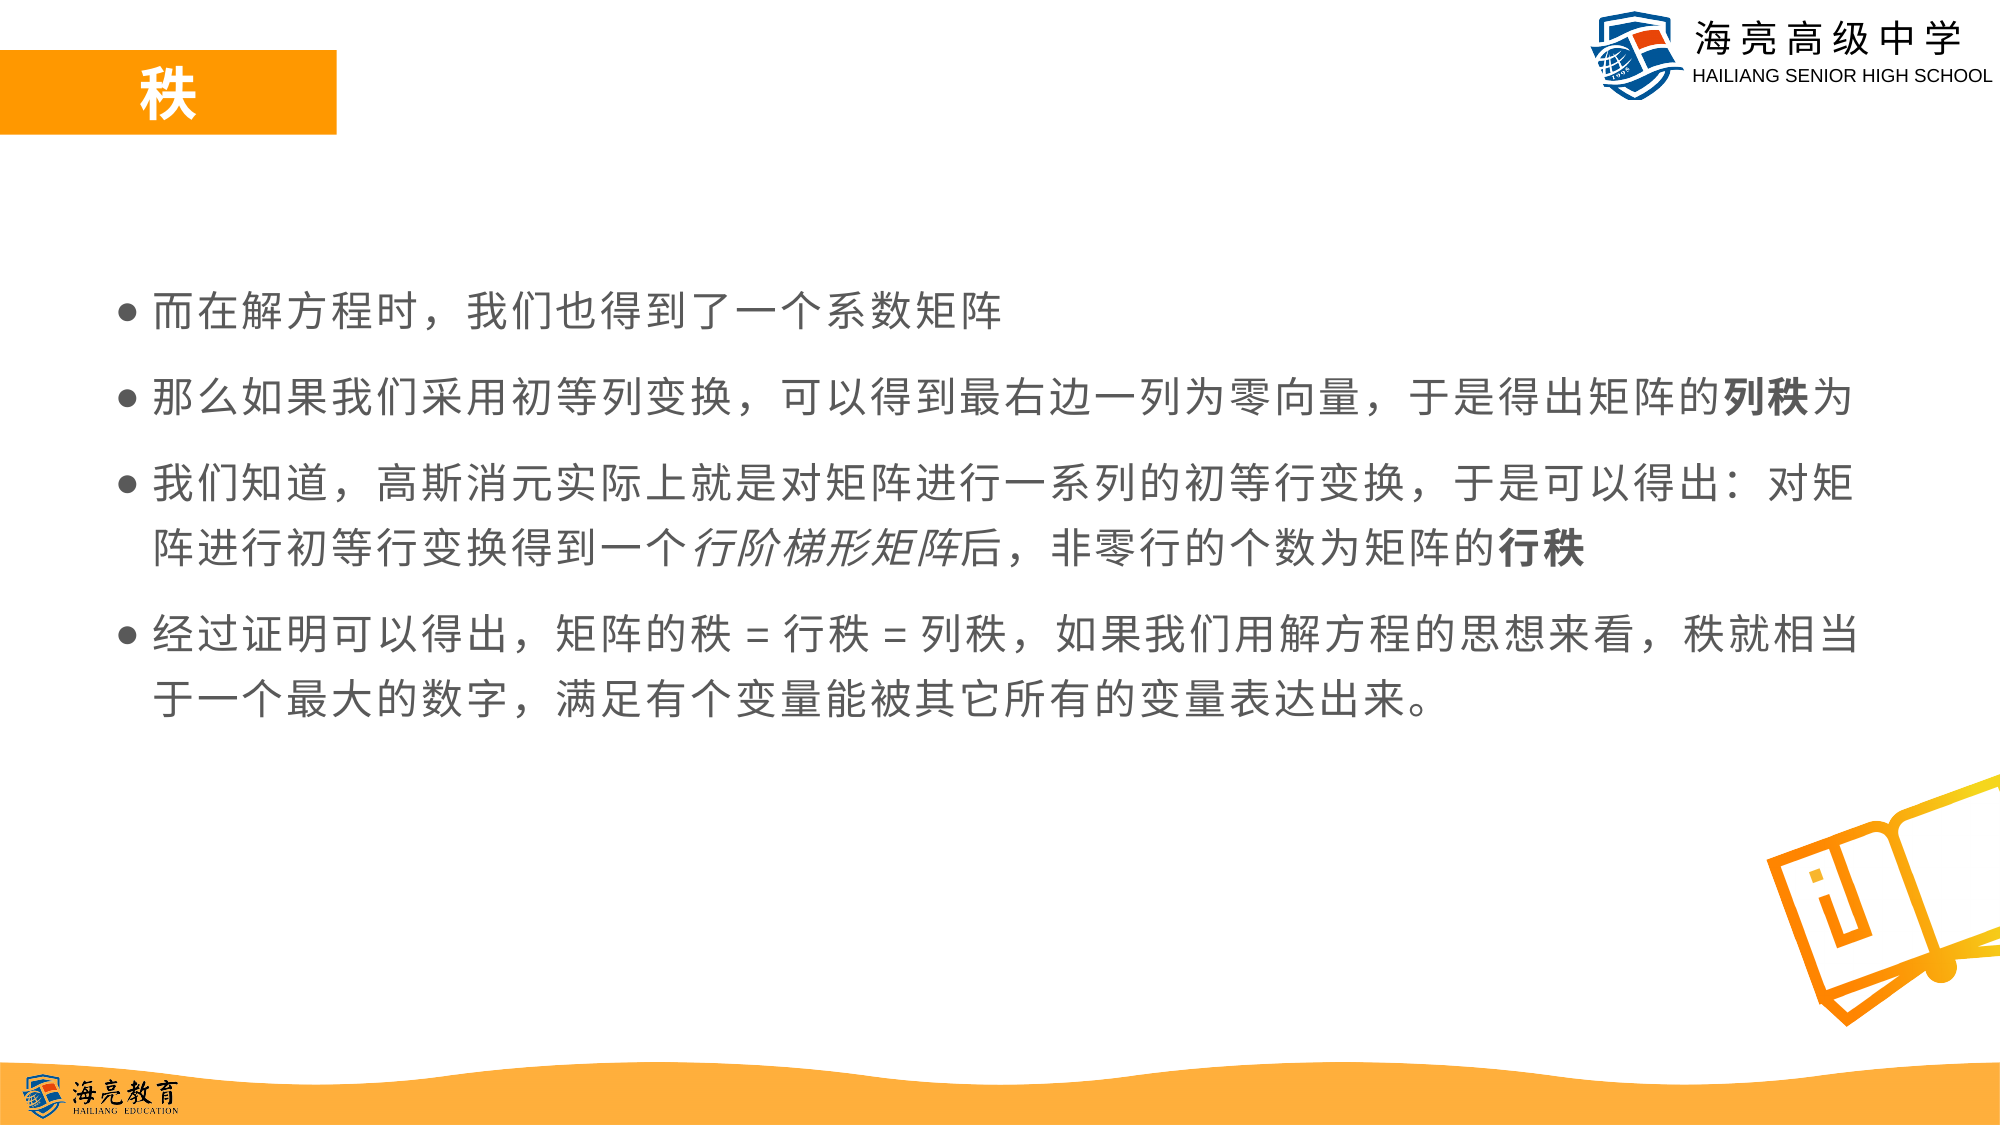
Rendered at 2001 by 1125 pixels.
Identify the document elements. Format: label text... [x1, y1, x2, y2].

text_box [1590, 7, 2000, 100]
picture [1766, 772, 2000, 1027]
picture [0, 1062, 2000, 1125]
text_box 秩 [0, 50, 337, 135]
